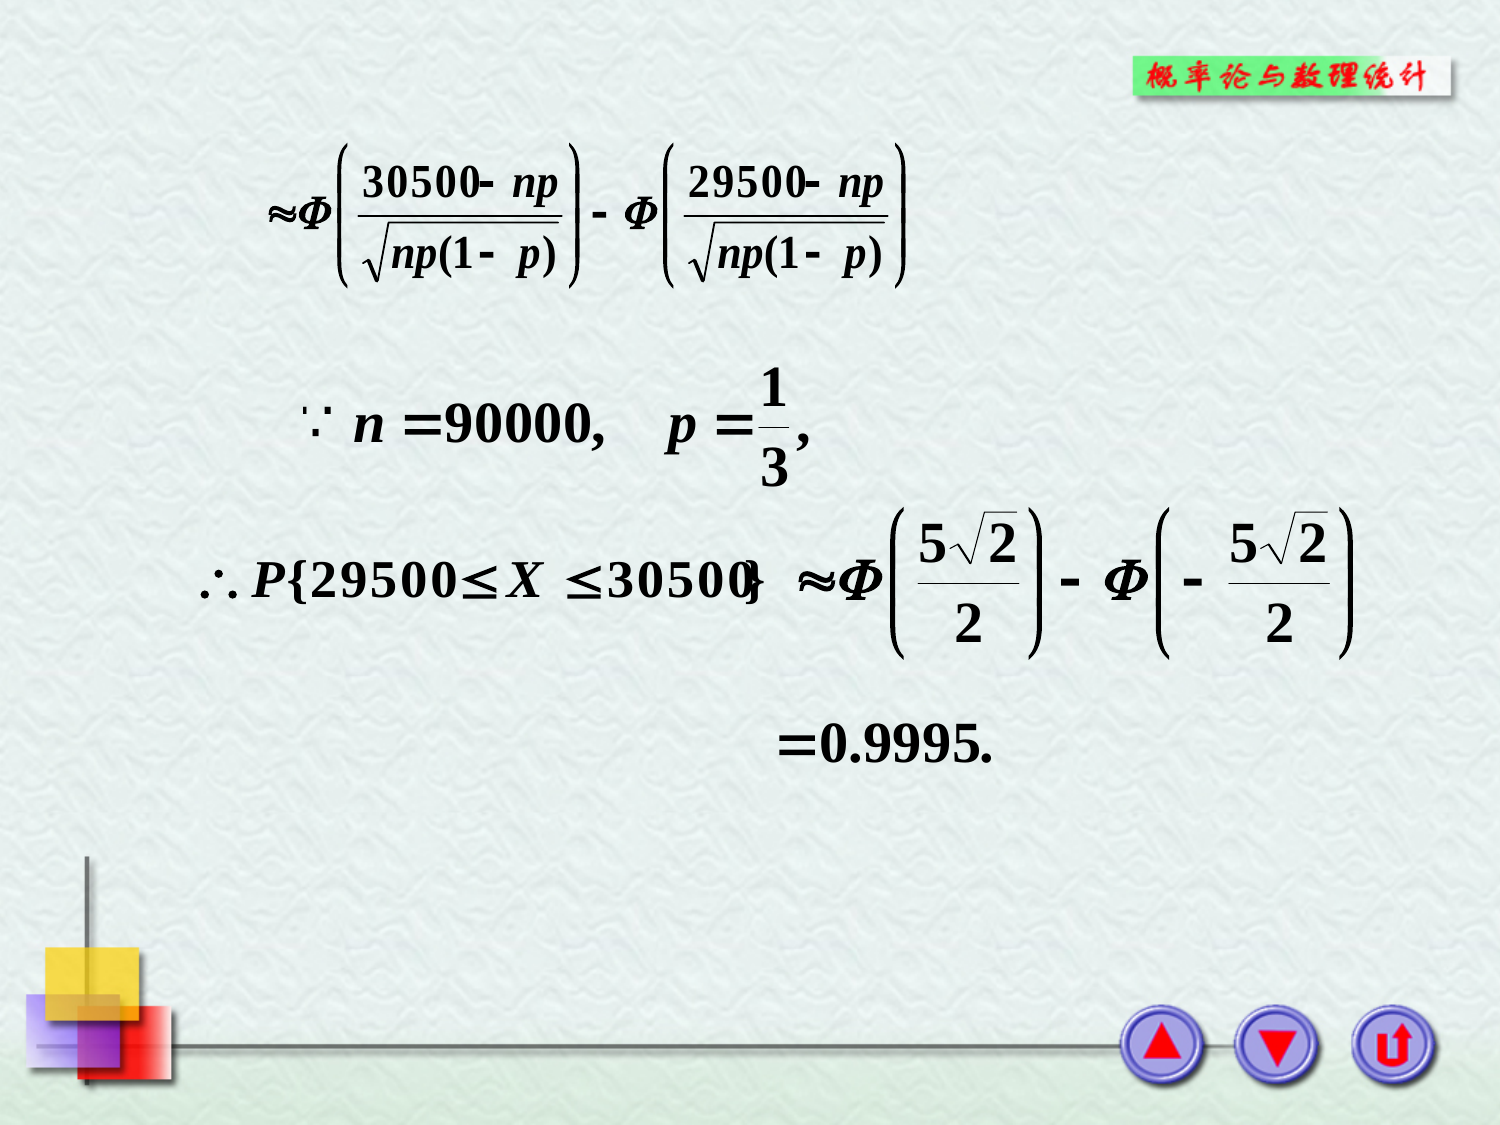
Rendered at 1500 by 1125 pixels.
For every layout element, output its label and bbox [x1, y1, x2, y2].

text_box [770, 716, 996, 769]
text_box [257, 133, 919, 296]
text_box [303, 354, 814, 493]
text_box [195, 548, 771, 620]
picture [0, 0, 1500, 1125]
text_box [789, 505, 1363, 664]
